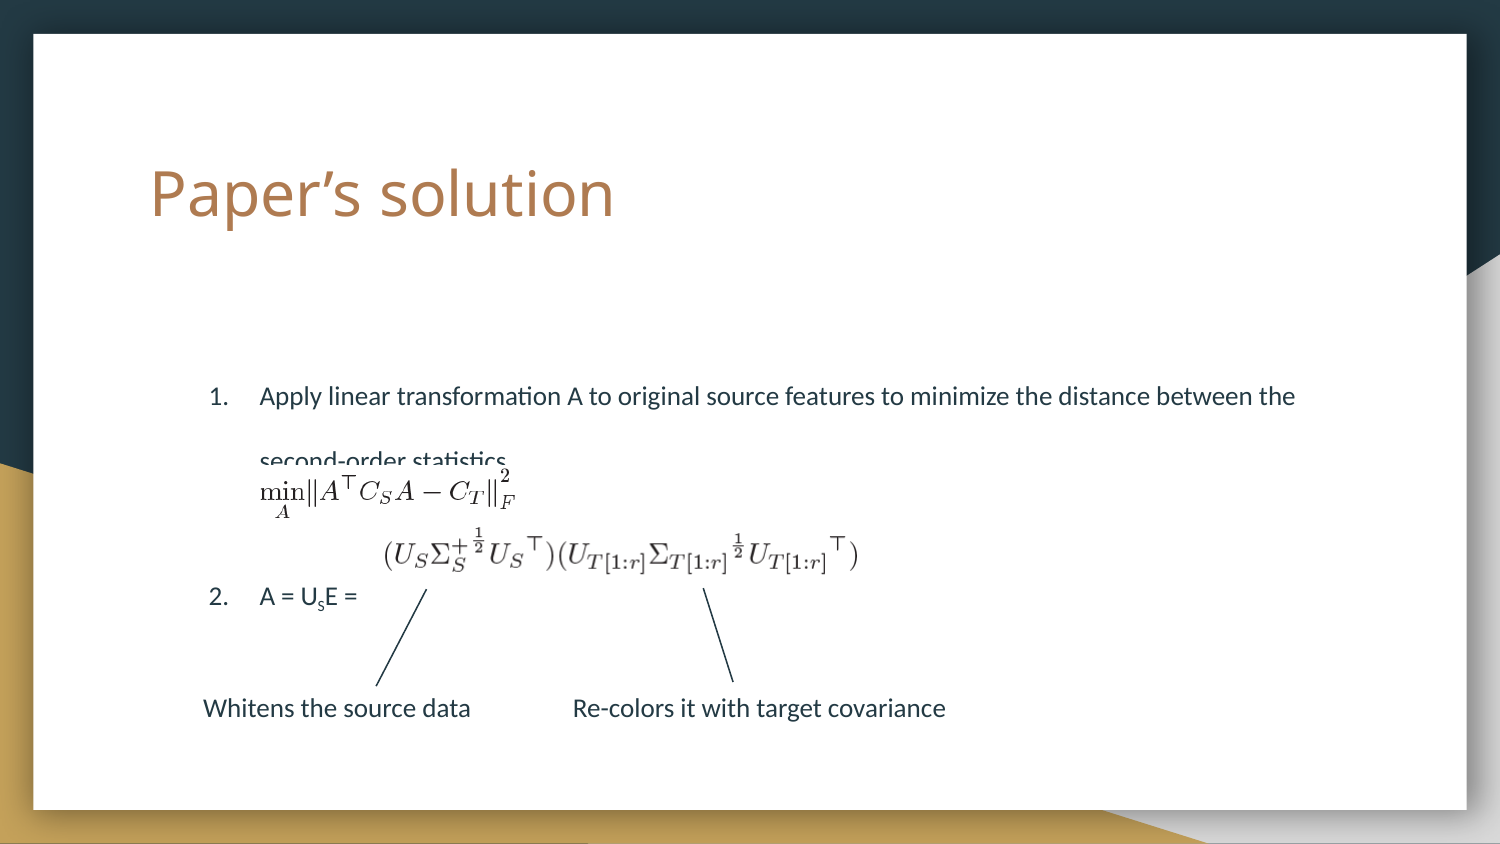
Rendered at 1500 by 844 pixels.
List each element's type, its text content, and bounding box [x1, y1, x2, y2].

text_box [375, 588, 427, 687]
text_box Whitens the source data [188, 675, 541, 723]
title Paper’s solution [134, 138, 1366, 296]
text_box Re-colors it with target covariance [557, 675, 1001, 723]
picture [251, 465, 861, 585]
list Apply linear transformation A to original source features to minimize the distance between the second-order statistics. A = USE = [169, 331, 1401, 733]
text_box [702, 587, 734, 683]
